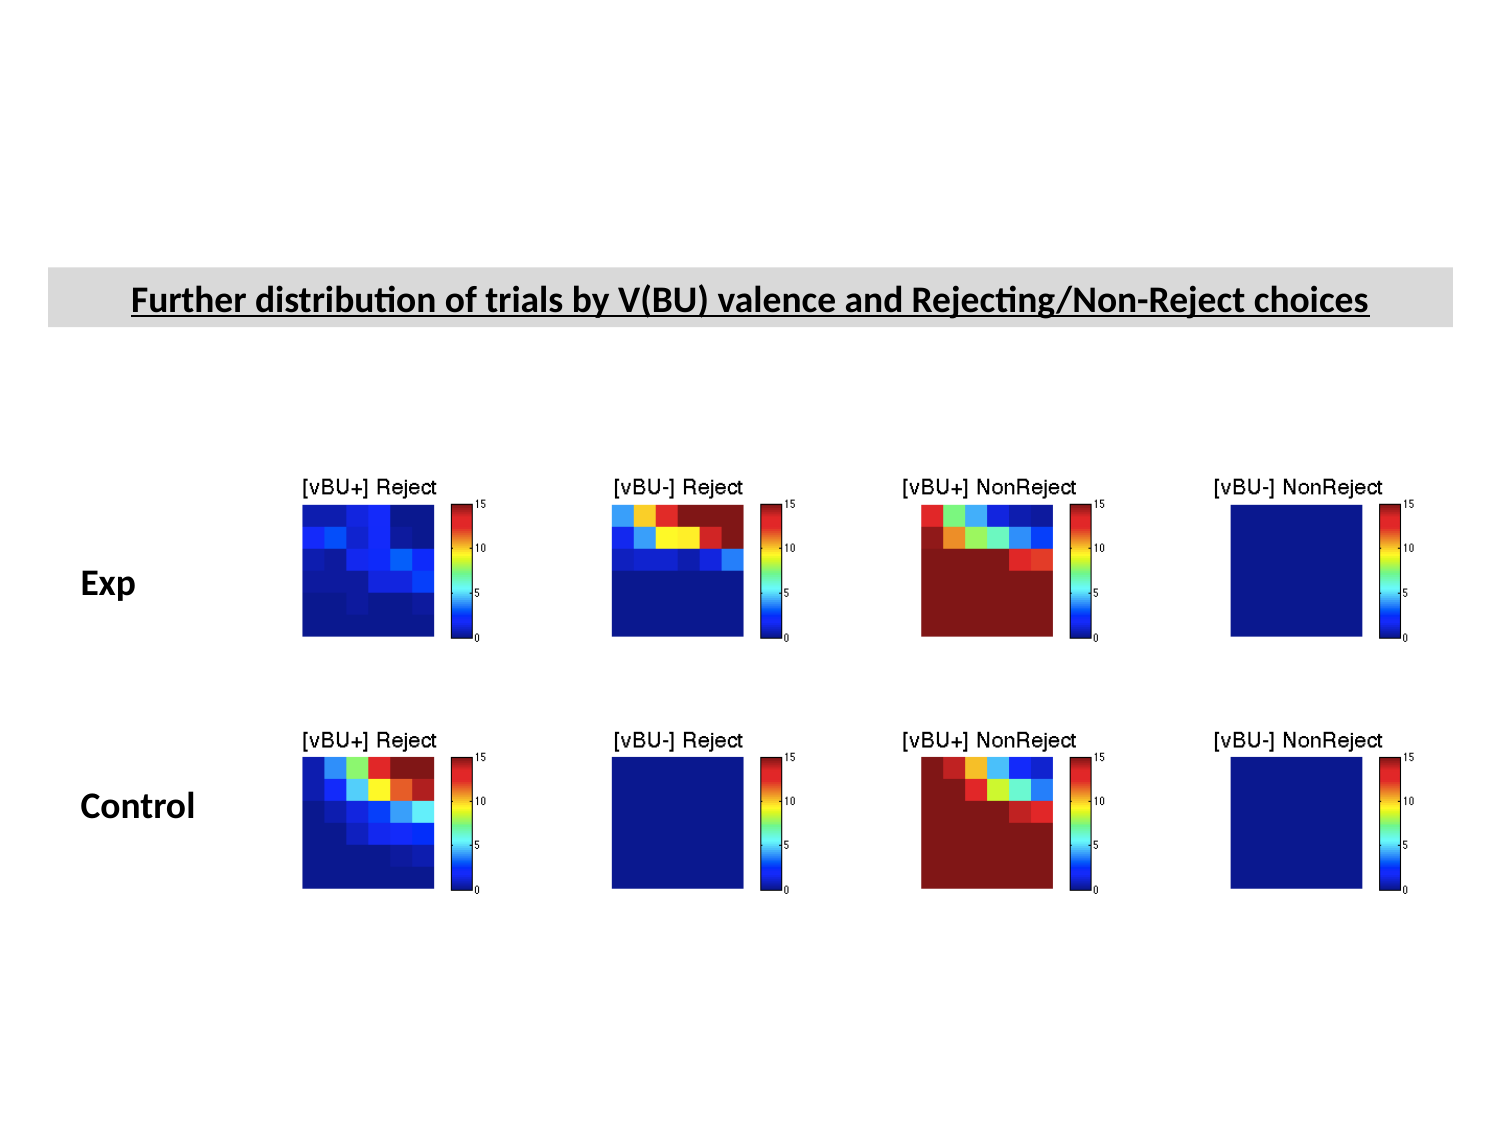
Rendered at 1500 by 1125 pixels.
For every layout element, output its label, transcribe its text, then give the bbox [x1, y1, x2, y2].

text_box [65, 467, 1499, 911]
text_box Further distribution of trials by V(BU) valence and Rejecting/Non-Reject choices [48, 267, 1453, 328]
